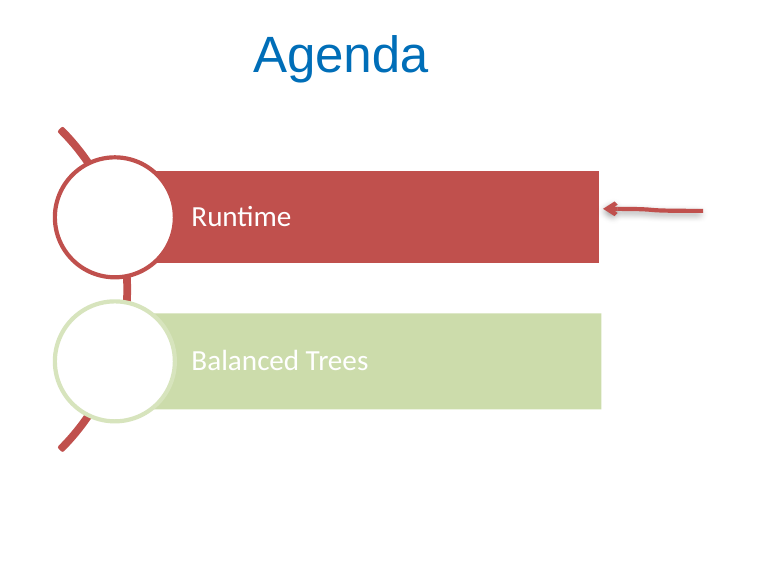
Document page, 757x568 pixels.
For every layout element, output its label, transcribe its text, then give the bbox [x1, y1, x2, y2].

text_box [602, 208, 704, 212]
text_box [52, 121, 604, 458]
title Agenda [253, 21, 454, 84]
